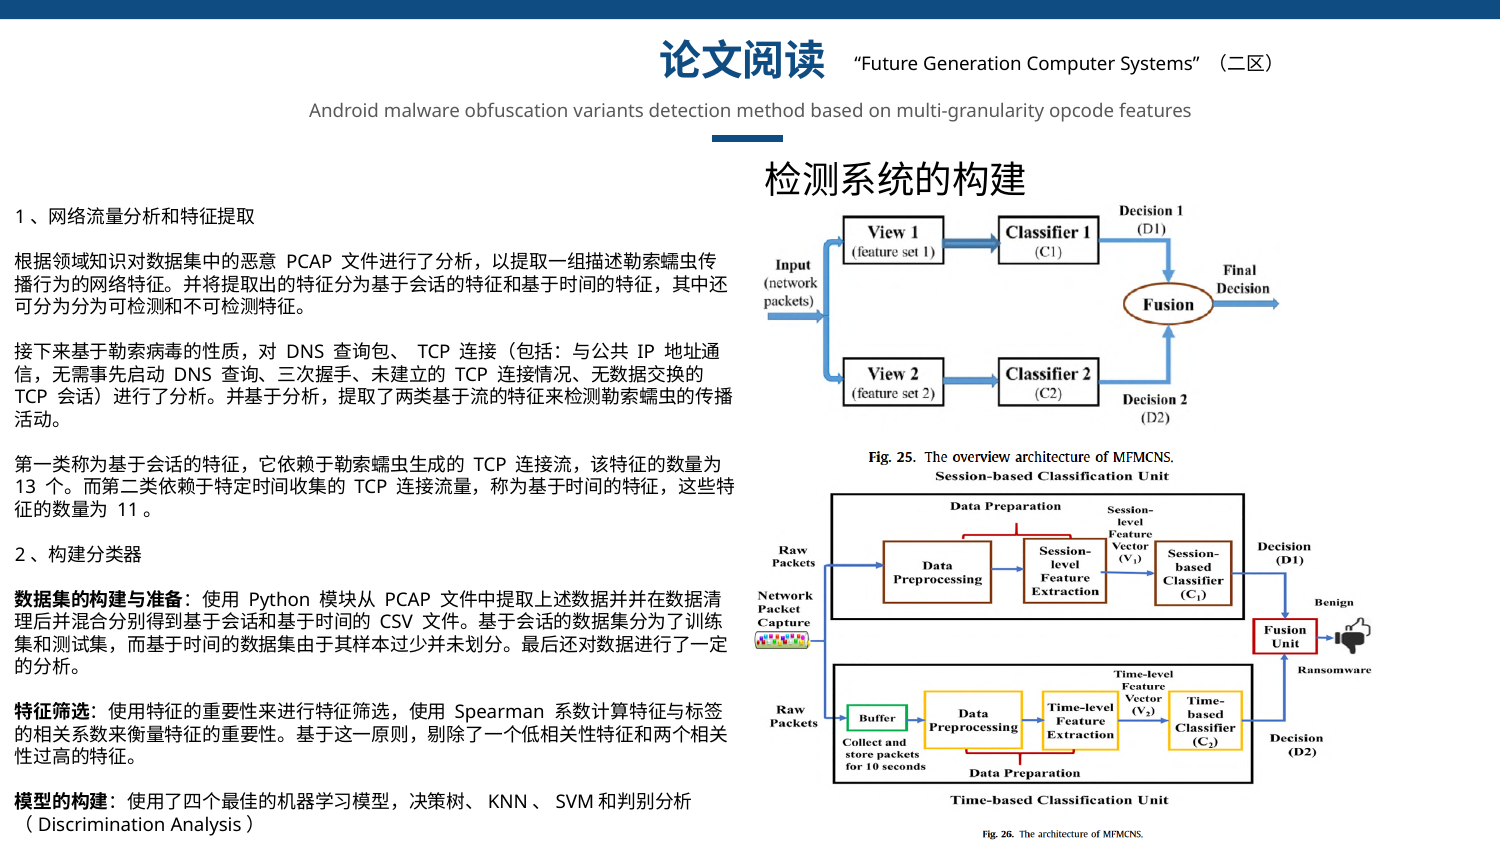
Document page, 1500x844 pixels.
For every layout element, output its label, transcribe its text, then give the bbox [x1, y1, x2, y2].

text_box 1、网络流量分析和特征提取 根据领域知识对数据集中的恶意 PCAP 文件进行了分析，以提取一组描述勒索蠕虫传播行为的网络特征。并将提取出的特征分为基于会话的特征和基于时间的特征，其中还可分为分为可检测和不可检测特征。 接下来基于勒索病毒的性质，对 DNS 查询包、 TCP 连接（包括：与公共 IP 地址通信，无需事先启动 DNS 查询、三次握手、未建立的 TCP 连接情况、无数据交换的 TCP 会话）进行了分析。并基于分析，提取了两类基于流的特征来检测勒索蠕虫的传播活动。 第一类称为基于会话的特征，它依赖于勒索蠕虫生成的 TCP 连接流，该特征的数量为 13 个。而第二类依赖于特定时间收集的 TCP 连接流量，称为基于时间的特征，这些特征的数量为 11。 2、构建分类器 数据集的构建与准备：使用 Python 模块从 PCAP 文件中提取上述数据并并在数据清理后并混合分别得到基于会话和基于时间的 CSV 文件。基于会话的数据集分为了训练集和测试集，而基于时间的数据集由于其样本过少并未划分。最后还对数据进行了一定的分析。 特征筛选：使用特征的重要性来进行特征筛选，使用 Spearman 系数计算特征与标签的相关系数来衡量特征的重要性。基于这一原则，剔除了一个低相关性特征和两个相关性过高的特征。 模型的构建：使用了四个最佳的机器学习模型，决策树、KNN、SVM和判别分析（Discrimination Analysis） [0, 197, 751, 843]
text_box Android malware obfuscation variants detection method based on multi-granularity opcode features [294, 91, 1206, 129]
text_box 检测系统的构建 [750, 148, 1500, 208]
picture [750, 197, 1376, 842]
text_box 论文阅读 [644, 25, 842, 91]
text_box “Future Generation Computer Systems” （二区） [839, 44, 1500, 82]
